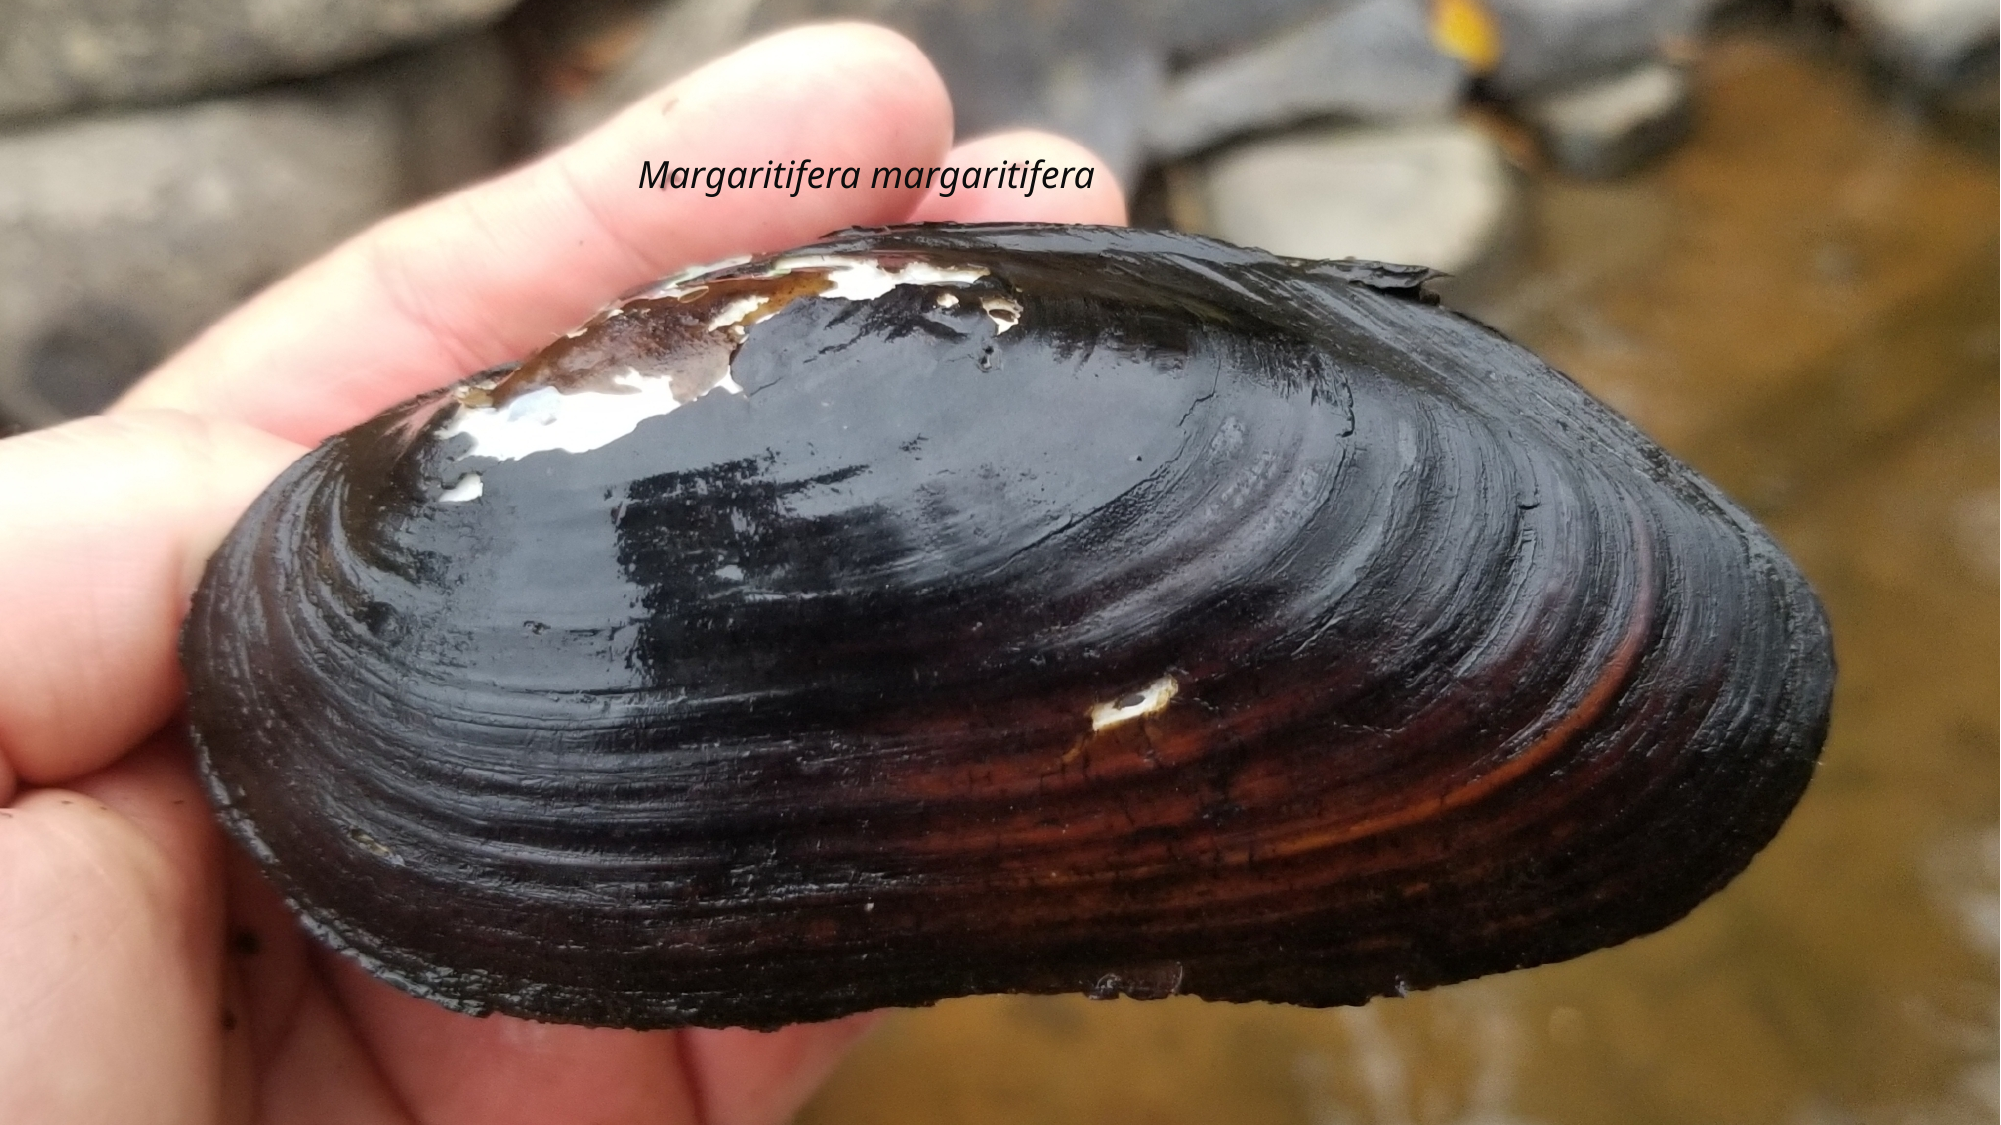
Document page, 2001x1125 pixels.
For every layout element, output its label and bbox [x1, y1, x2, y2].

list [0, 0, 2000, 1125]
